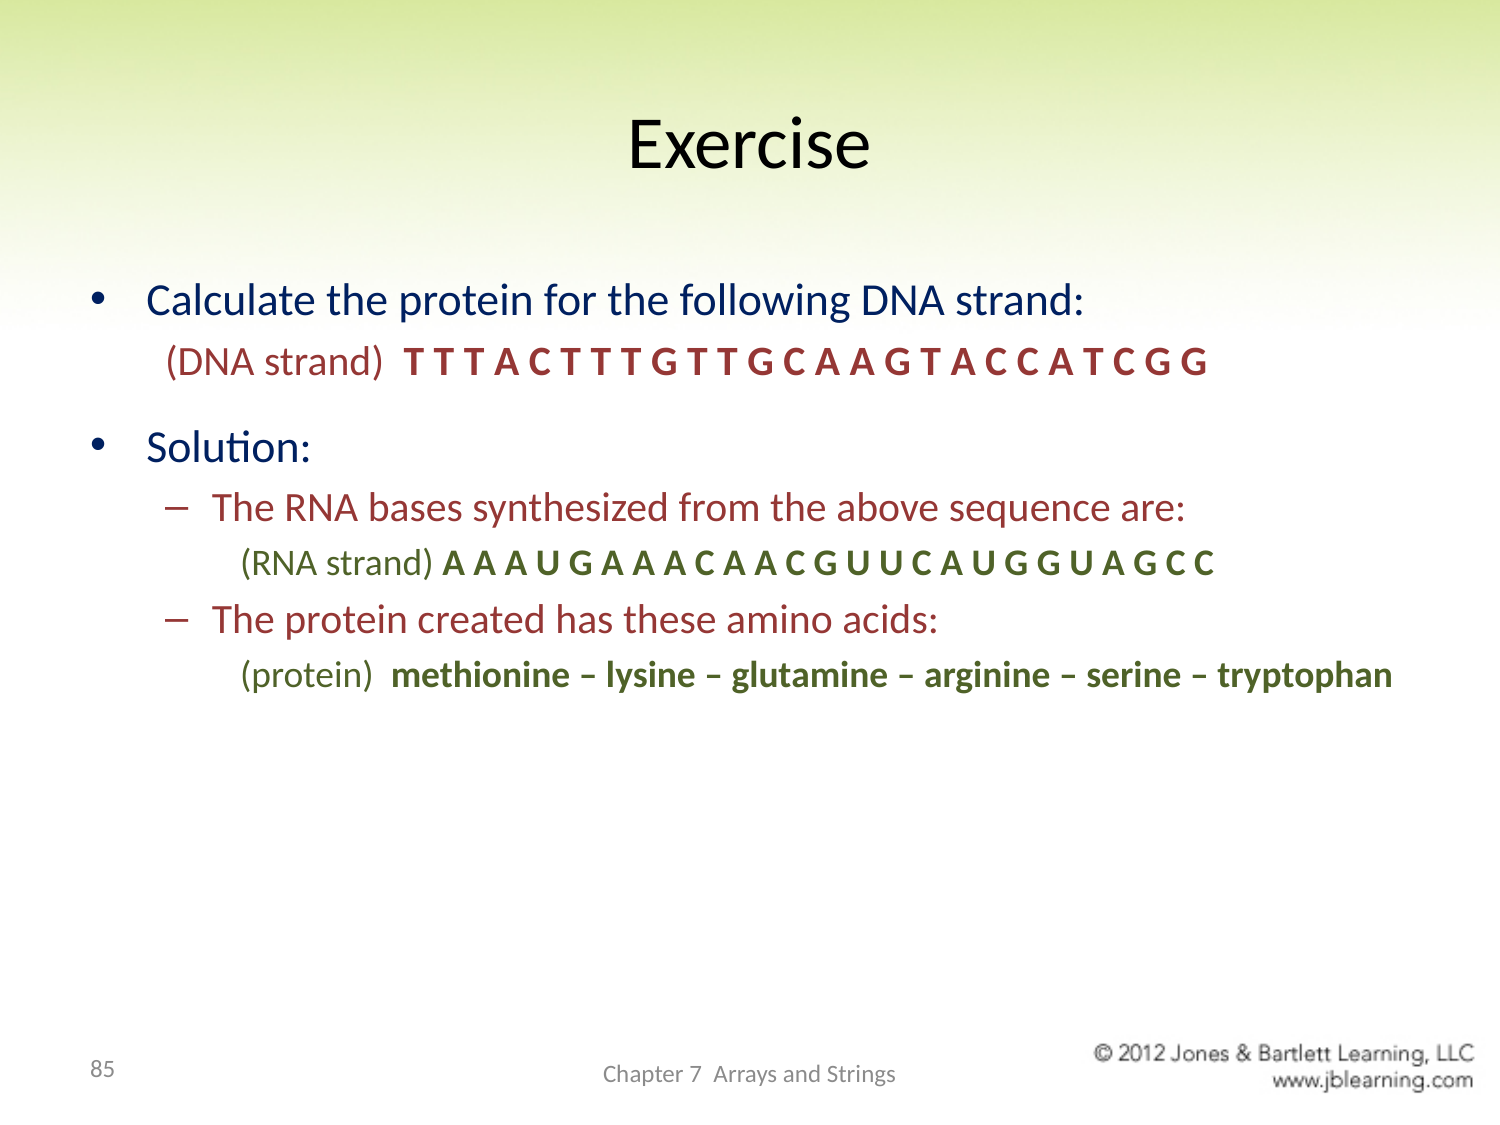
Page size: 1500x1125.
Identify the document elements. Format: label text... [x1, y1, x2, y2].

slide_number 85 [75, 1037, 425, 1098]
list Calculate the protein for the following DNA strand: (DNA strand) T T T A C T T T G T T G C A A G T A C C A T C G G Solution: The RNA bases synthesized from the above sequence are: (RNA strand) A A A U G A A A C A A C G U U C A U G G U A G C C The protein created has these amino acids: (protein) methionine – lysine – glutamine – arginine – serine – tryptophan [75, 262, 1425, 1005]
picture [0, 0, 1500, 1125]
footer Chapter 7 Arrays and Strings [512, 1042, 988, 1103]
title Exercise [75, 45, 1425, 233]
